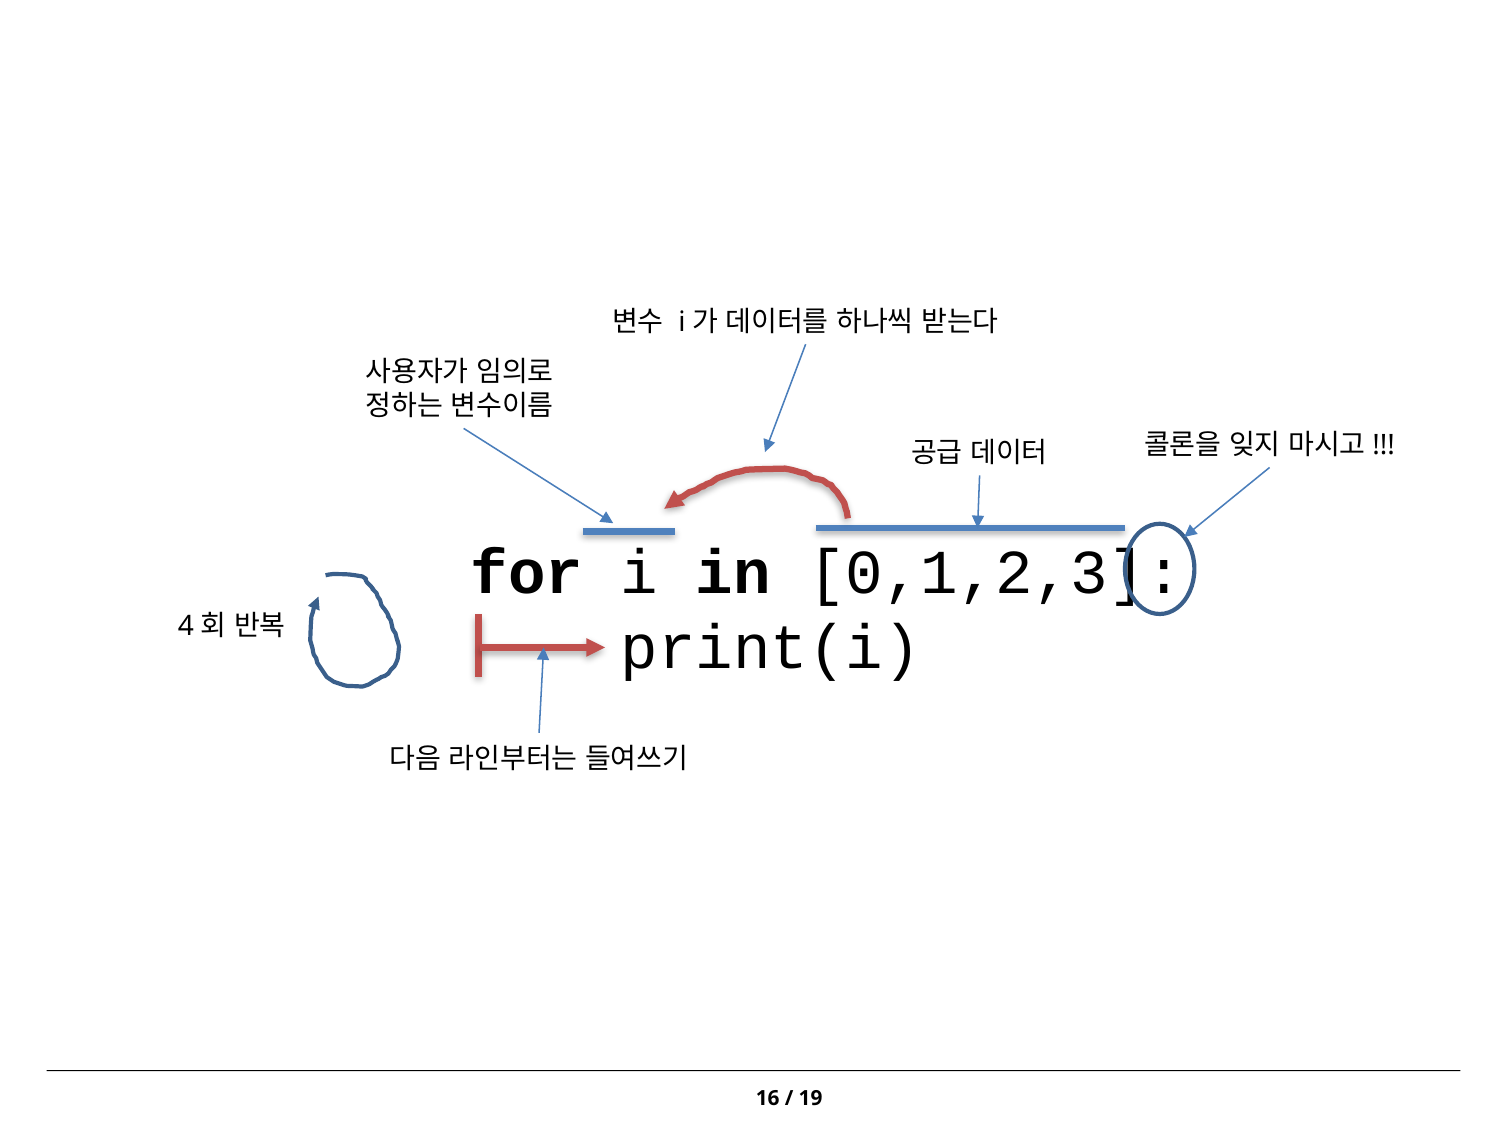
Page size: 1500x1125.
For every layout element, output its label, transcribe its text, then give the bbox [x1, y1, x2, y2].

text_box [764, 344, 806, 453]
text_box for i in [0,1,2,3]: print(i) [455, 523, 1199, 689]
text_box 변수 i가 데이터를 하나씩 받는다 [597, 295, 1014, 345]
text_box [307, 571, 402, 689]
text_box 다음 라인부터는 들여쓰기 [374, 732, 704, 782]
text_box [1122, 521, 1197, 617]
text_box [664, 465, 851, 519]
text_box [478, 613, 606, 678]
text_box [463, 429, 614, 524]
text_box 공급 데이터 [896, 426, 1063, 476]
text_box 사용자가 임의로 정하는 변수이름 [350, 346, 577, 429]
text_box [538, 647, 544, 734]
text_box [1183, 467, 1270, 538]
text_box 콜론을 잊지 마시고!!! [1129, 419, 1410, 468]
text_box 4회 반복 [163, 600, 301, 649]
